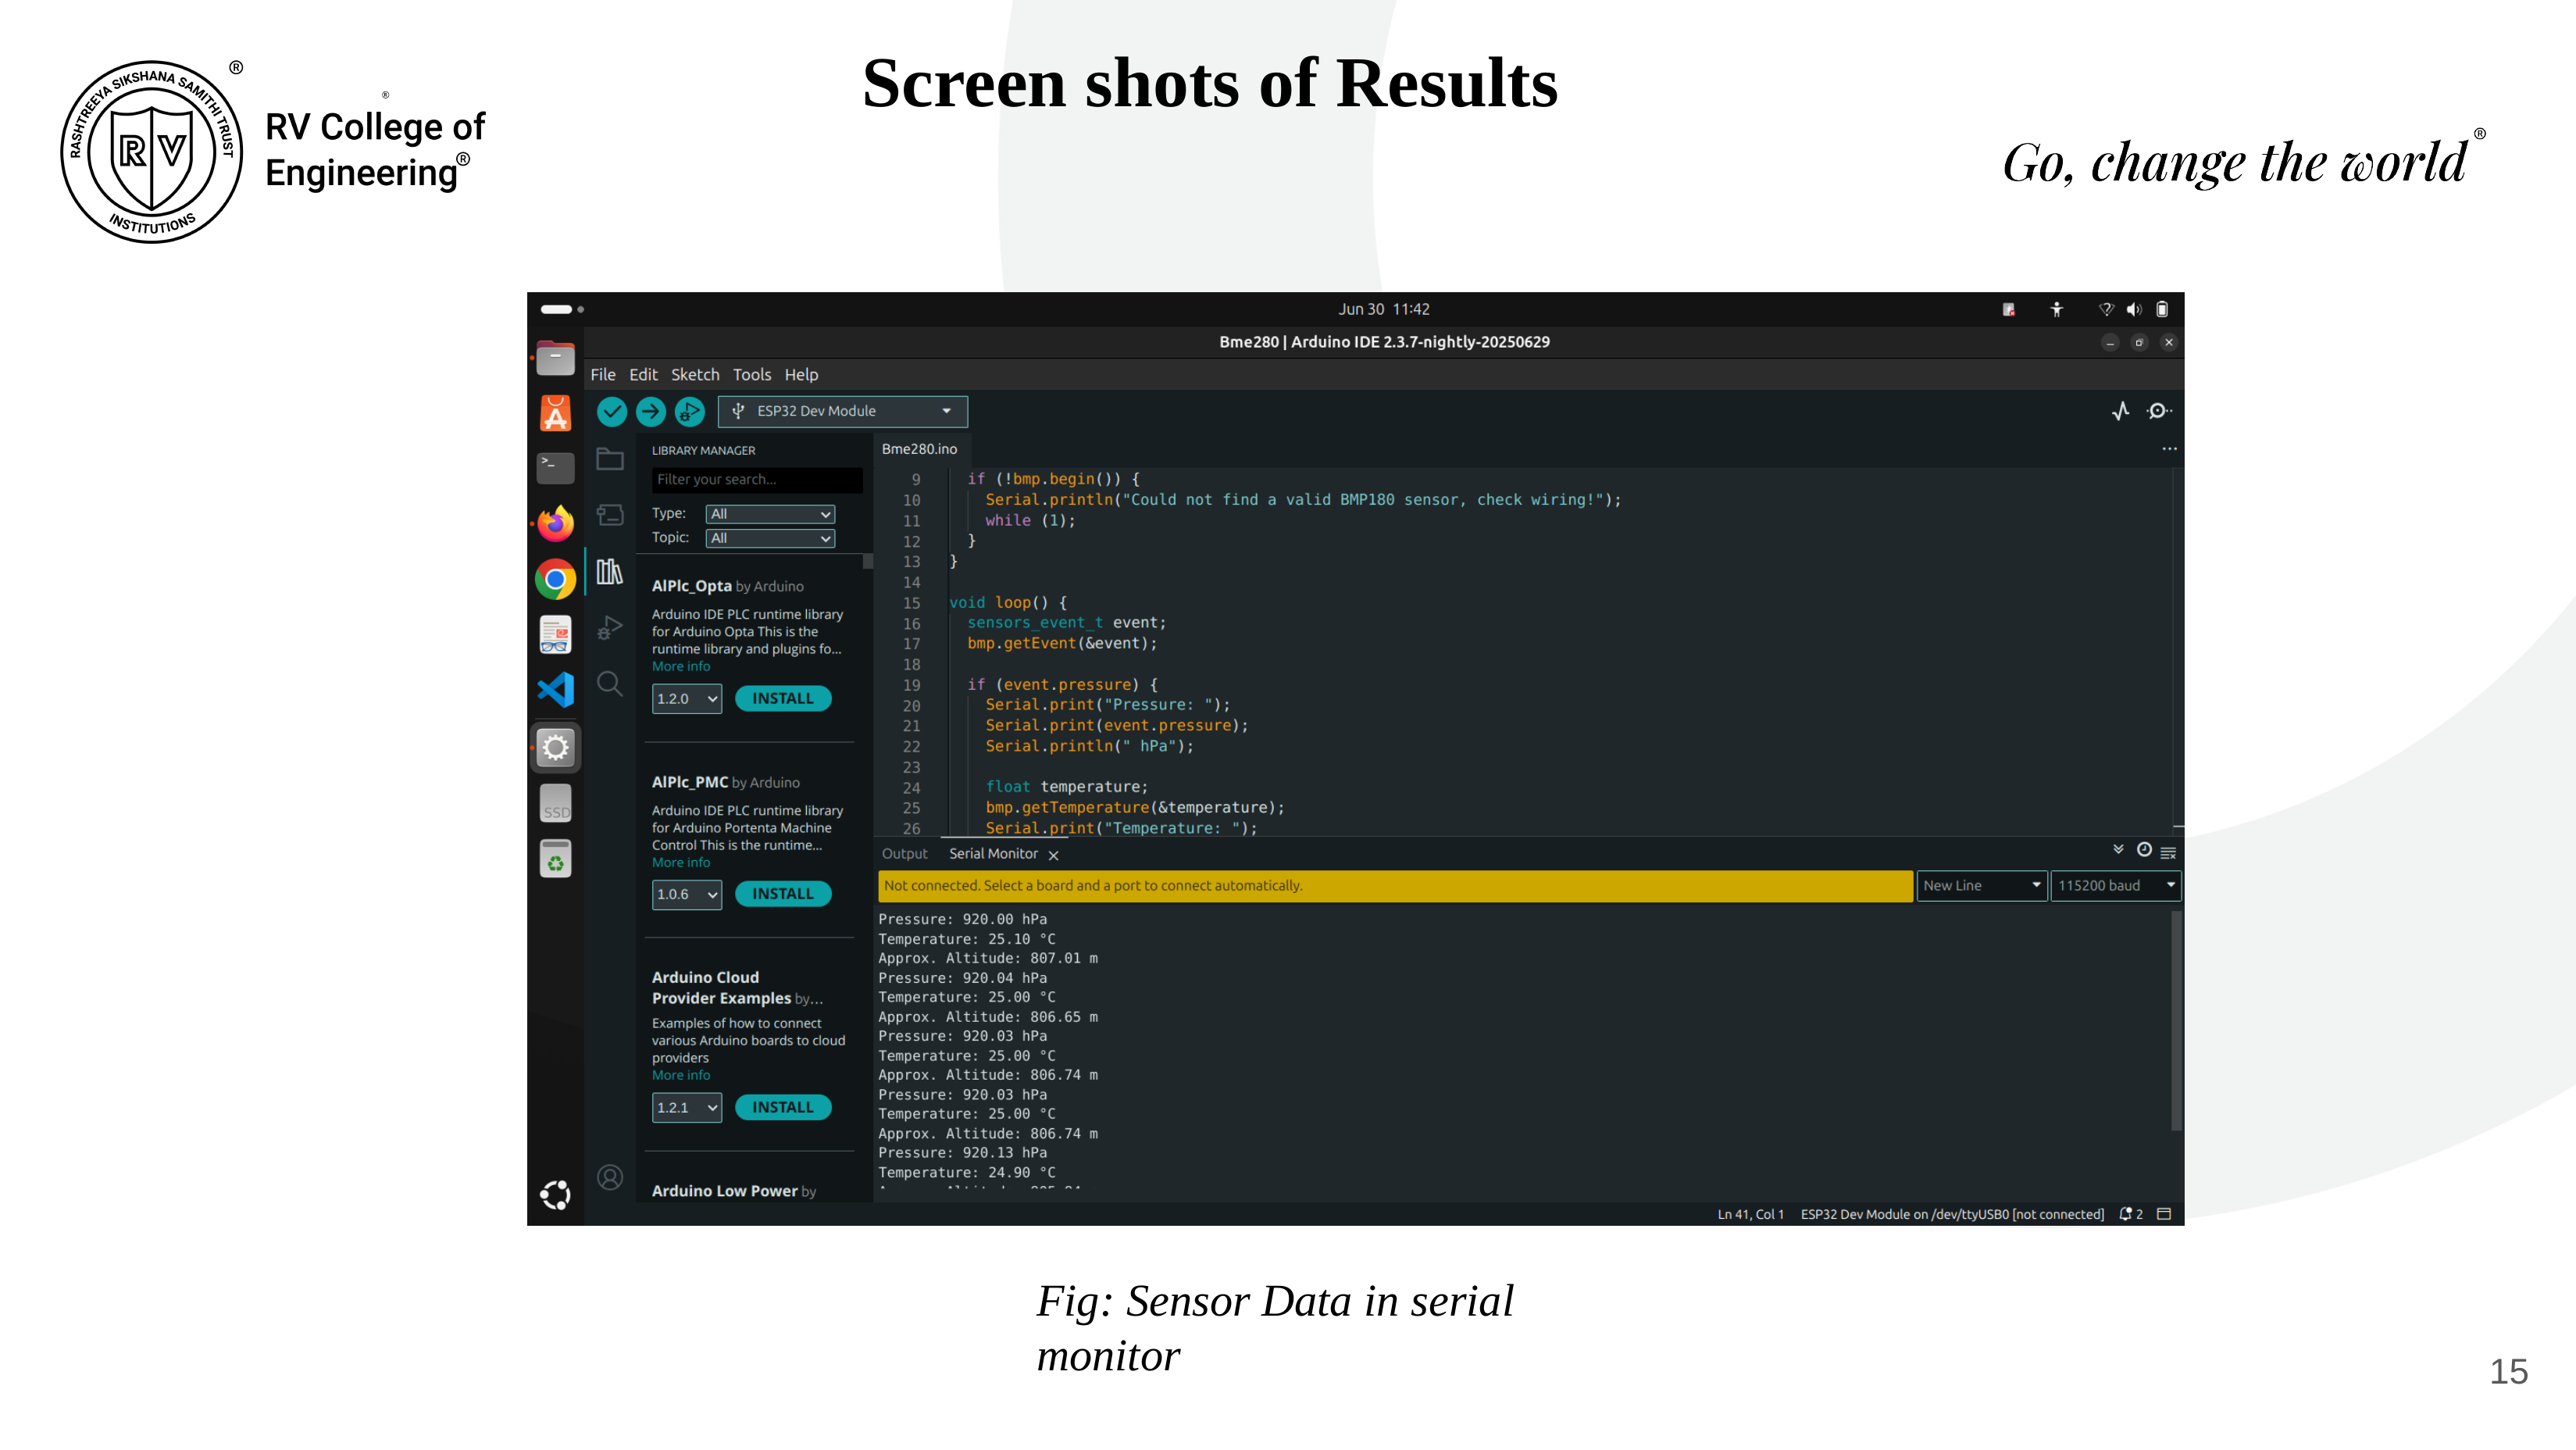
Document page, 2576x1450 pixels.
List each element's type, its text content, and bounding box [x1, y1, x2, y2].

slide_number 15 [2386, 1313, 2542, 1425]
text_box Screen shots of Results [648, 37, 1811, 120]
text_box Fig: Sensor Data in serial monitor [1025, 1264, 1682, 1377]
picture [0, 0, 2576, 1450]
